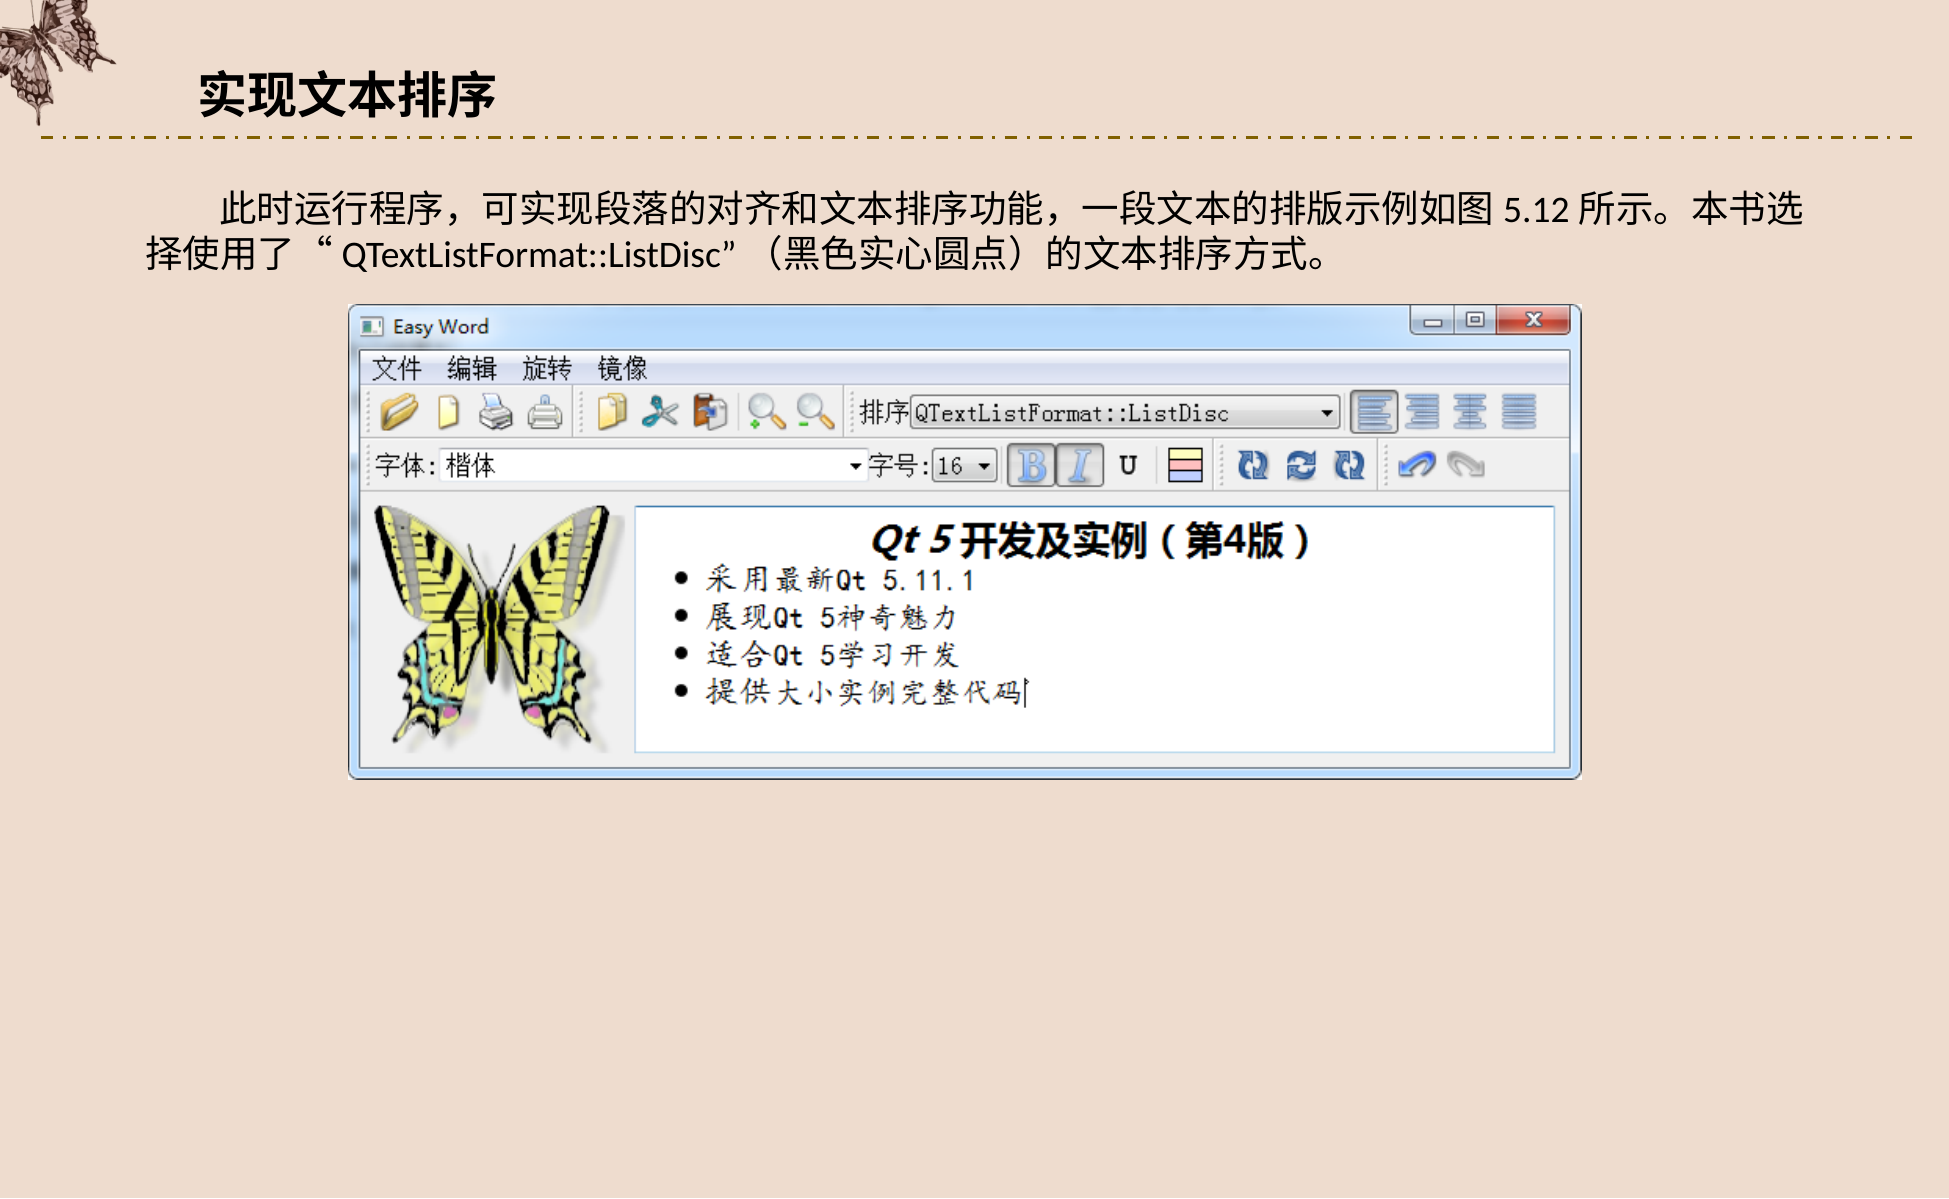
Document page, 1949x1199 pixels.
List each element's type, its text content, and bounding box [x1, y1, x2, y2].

picture [347, 304, 1582, 780]
text_box 此时运行程序，可实现段落的对齐和文本排序功能，一段文本的排版示例如图5.12所示。本书选择使用了“QTextListFormat::ListDisc”（黑色实心圆点）的文本排序方式。 [130, 177, 1839, 282]
picture [0, 0, 142, 138]
text_box 实现文本排序 [183, 55, 513, 131]
